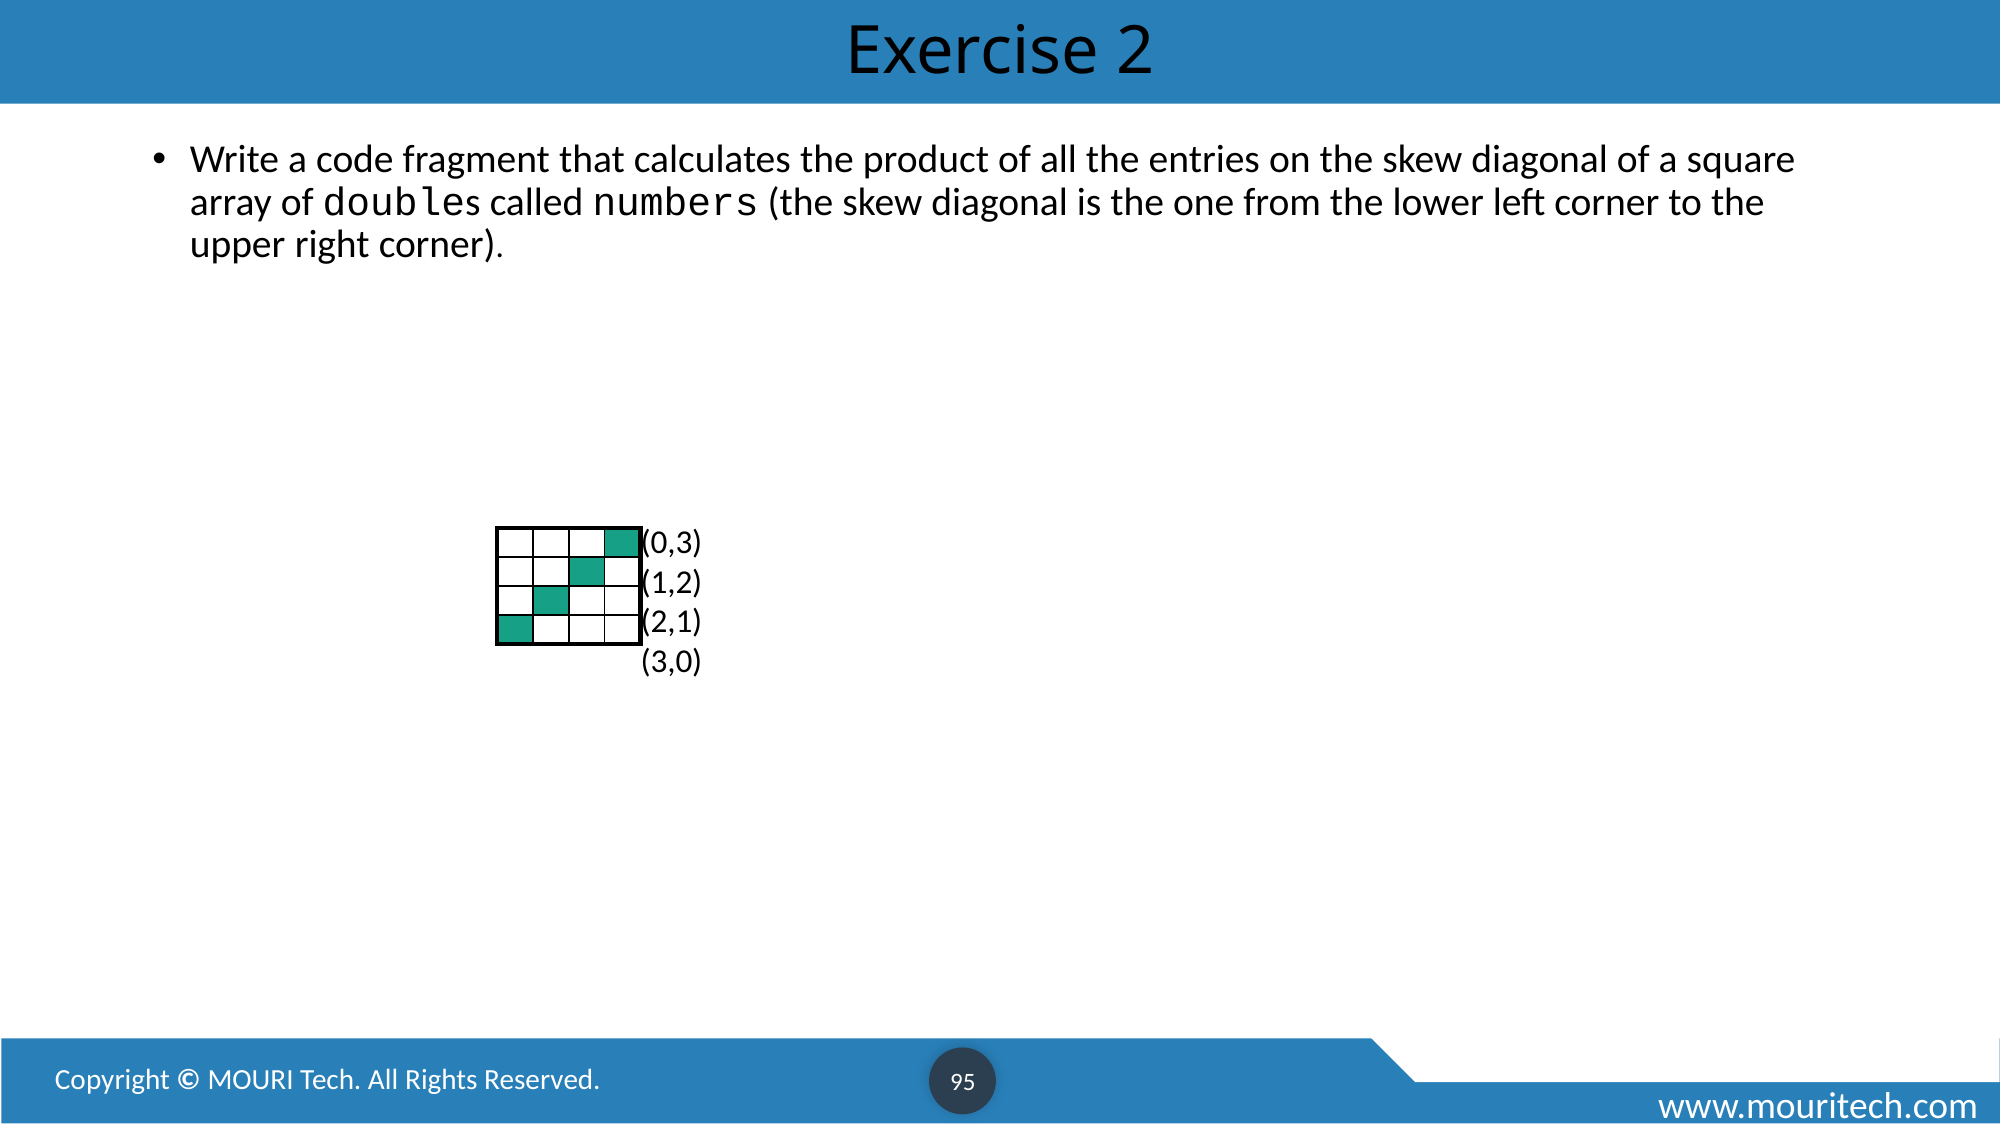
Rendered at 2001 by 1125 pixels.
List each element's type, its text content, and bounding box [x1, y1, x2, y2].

table_cell [605, 587, 625, 614]
list Write a code fragment that calculates the product of all the entries on the skew diagonal of a square array of doubles called numbers (the skew diagonal is the one from the lower left corner to the upper right corner). [137, 130, 1863, 1014]
slide_number 95 [931, 1051, 995, 1111]
table_cell [605, 558, 625, 585]
table_cell [570, 616, 604, 642]
table_cell [499, 587, 532, 614]
table_cell [605, 616, 625, 642]
text_box (0,3) (1,2) (2,1) (3,0) [625, 512, 718, 687]
table_cell [534, 587, 568, 614]
table_header [570, 530, 604, 556]
table_cell [570, 587, 604, 614]
table_header [605, 530, 625, 556]
table_cell [499, 558, 532, 585]
table_cell [534, 558, 568, 585]
title Exercise 2 [0, 0, 2000, 104]
table_cell [534, 616, 568, 642]
table_cell [499, 616, 532, 642]
table_header [499, 530, 532, 556]
table_header [534, 530, 568, 556]
table_cell [570, 558, 604, 585]
